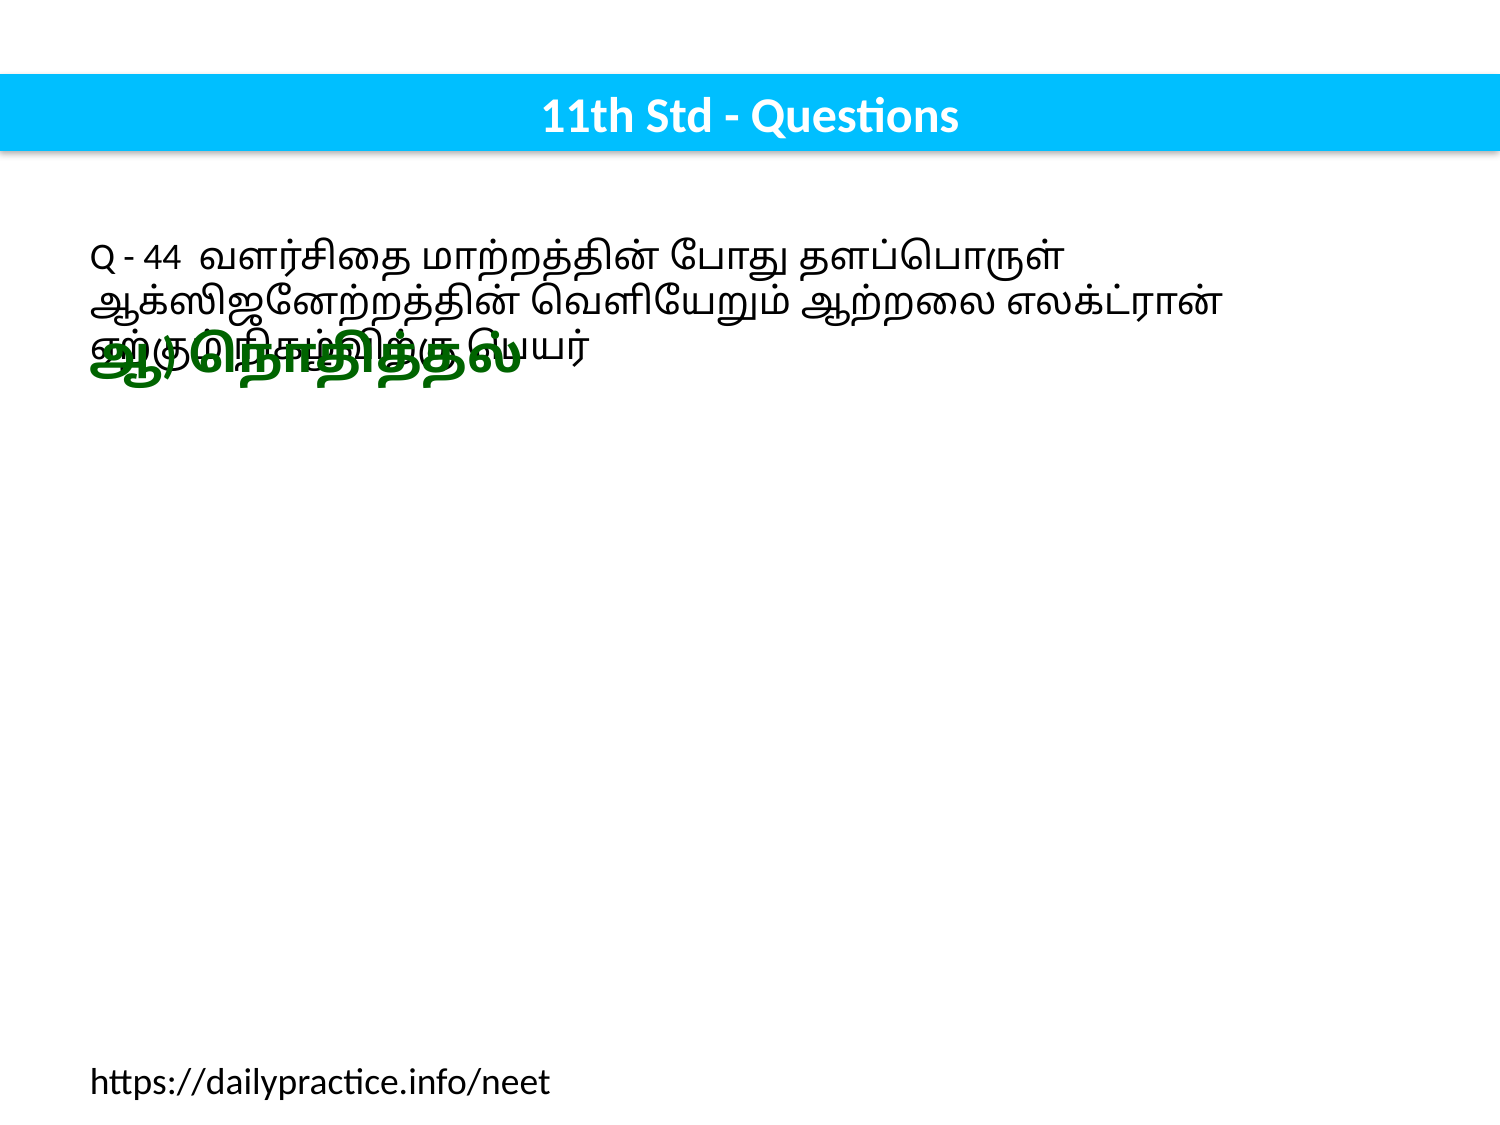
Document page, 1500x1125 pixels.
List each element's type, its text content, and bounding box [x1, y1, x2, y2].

text_box 11th Std - Questions [0, 74, 1500, 151]
text_box https://dailypractice.info/neet [74, 1049, 675, 1110]
text_box ஆ) நொதித்தல் [74, 224, 1275, 390]
